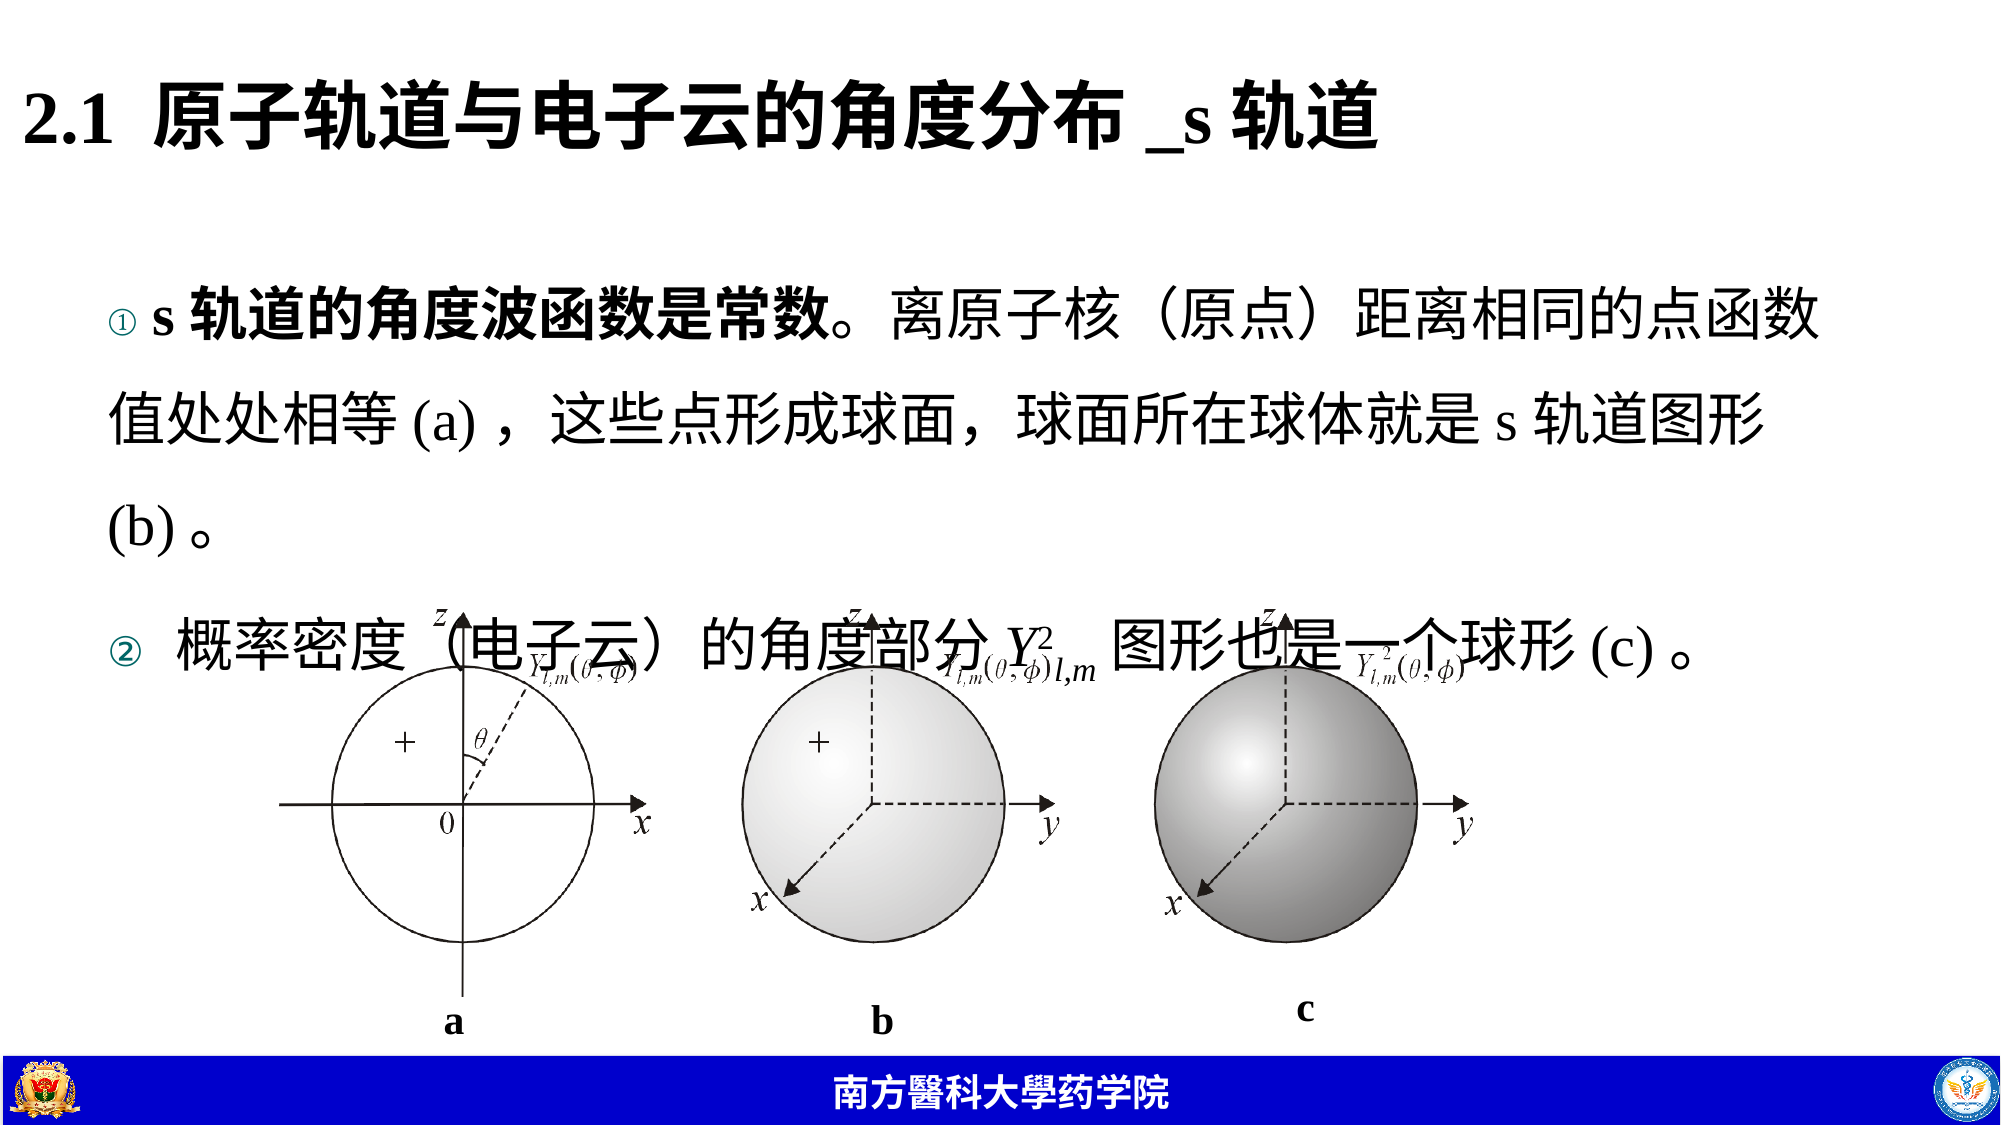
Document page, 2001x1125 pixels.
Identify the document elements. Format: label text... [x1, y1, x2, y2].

title 2.1 原子轨道与电子云的角度分布_s轨道 [7, 13, 1442, 168]
picture [1933, 1057, 2000, 1122]
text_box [279, 609, 1473, 1059]
list s轨道的角度波函数是常数。离原子核（原点）距离相同的点函数值处处相等(a)，这些点形成球面，球面所在球体就是s轨道图形(b)。 概率密度（电子云）的角度部分Y2l,m图形也是一个球形(c)。 [78, 234, 1839, 660]
picture [3, 1057, 86, 1120]
